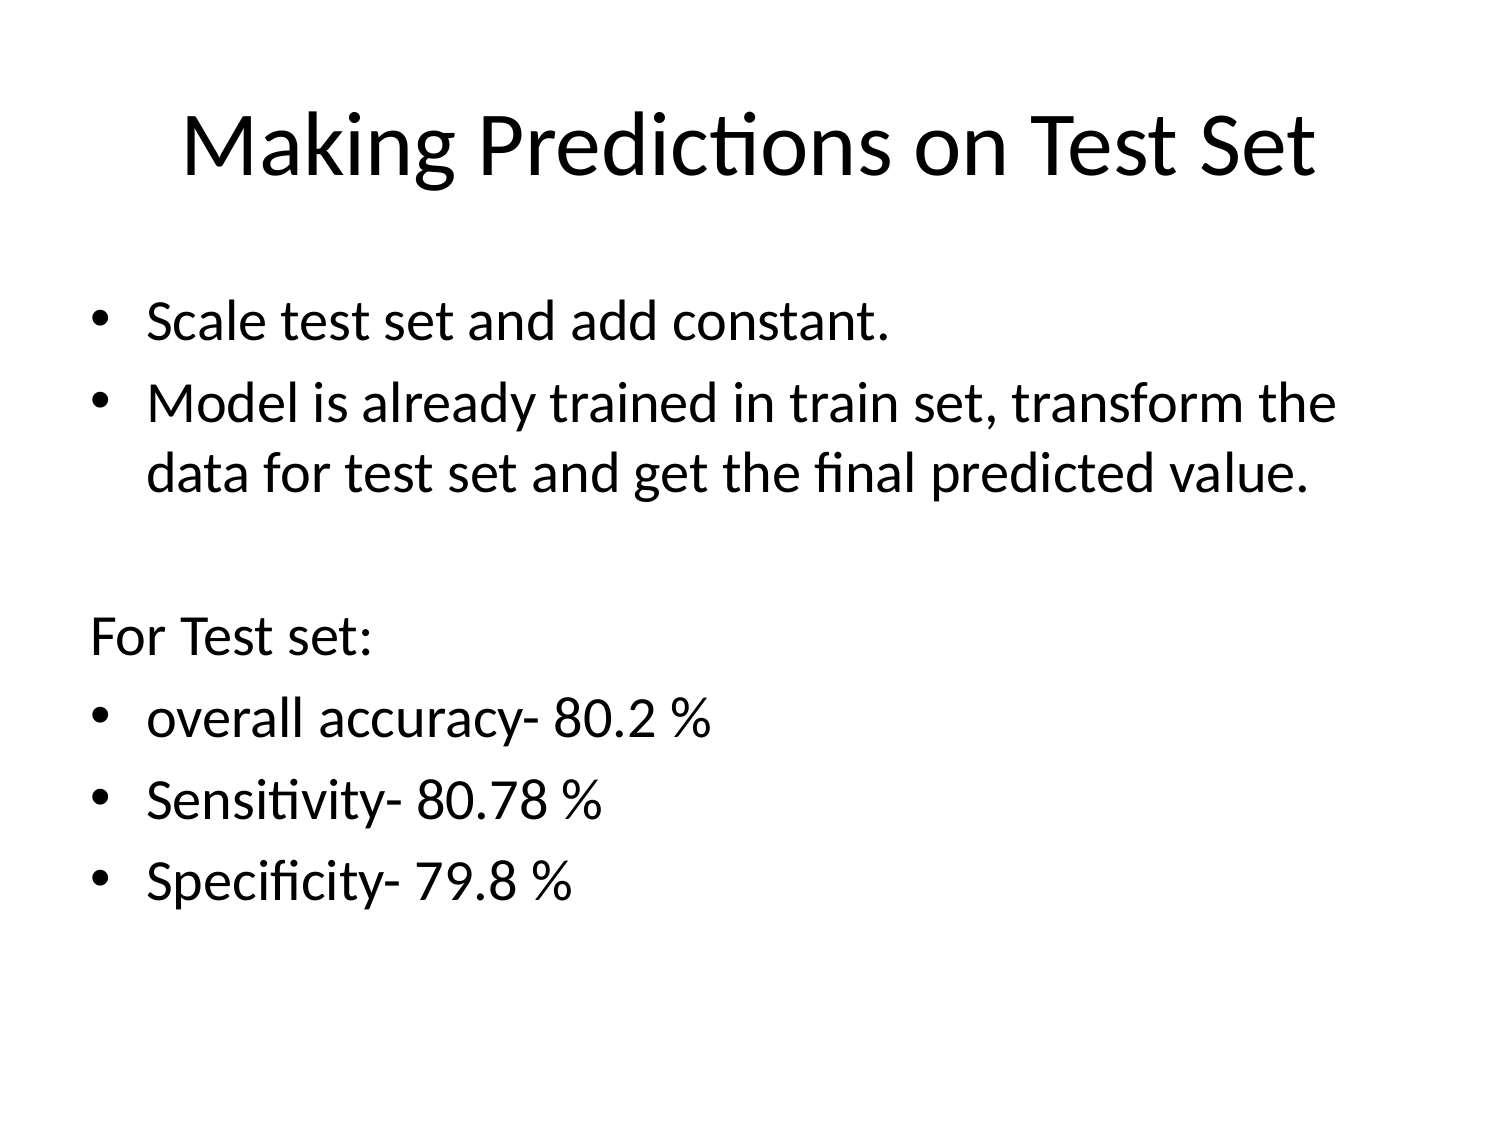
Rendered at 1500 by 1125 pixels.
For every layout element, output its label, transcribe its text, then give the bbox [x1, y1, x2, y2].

list Scale test set and add constant. Model is already trained in train set, transform the data for test set and get the final predicted value. For Test set: overall accuracy- 80.2 % Sensitivity- 80.78 % Specificity- 79.8 % [75, 275, 1425, 1005]
title Making Predictions on Test Set [75, 45, 1425, 233]
